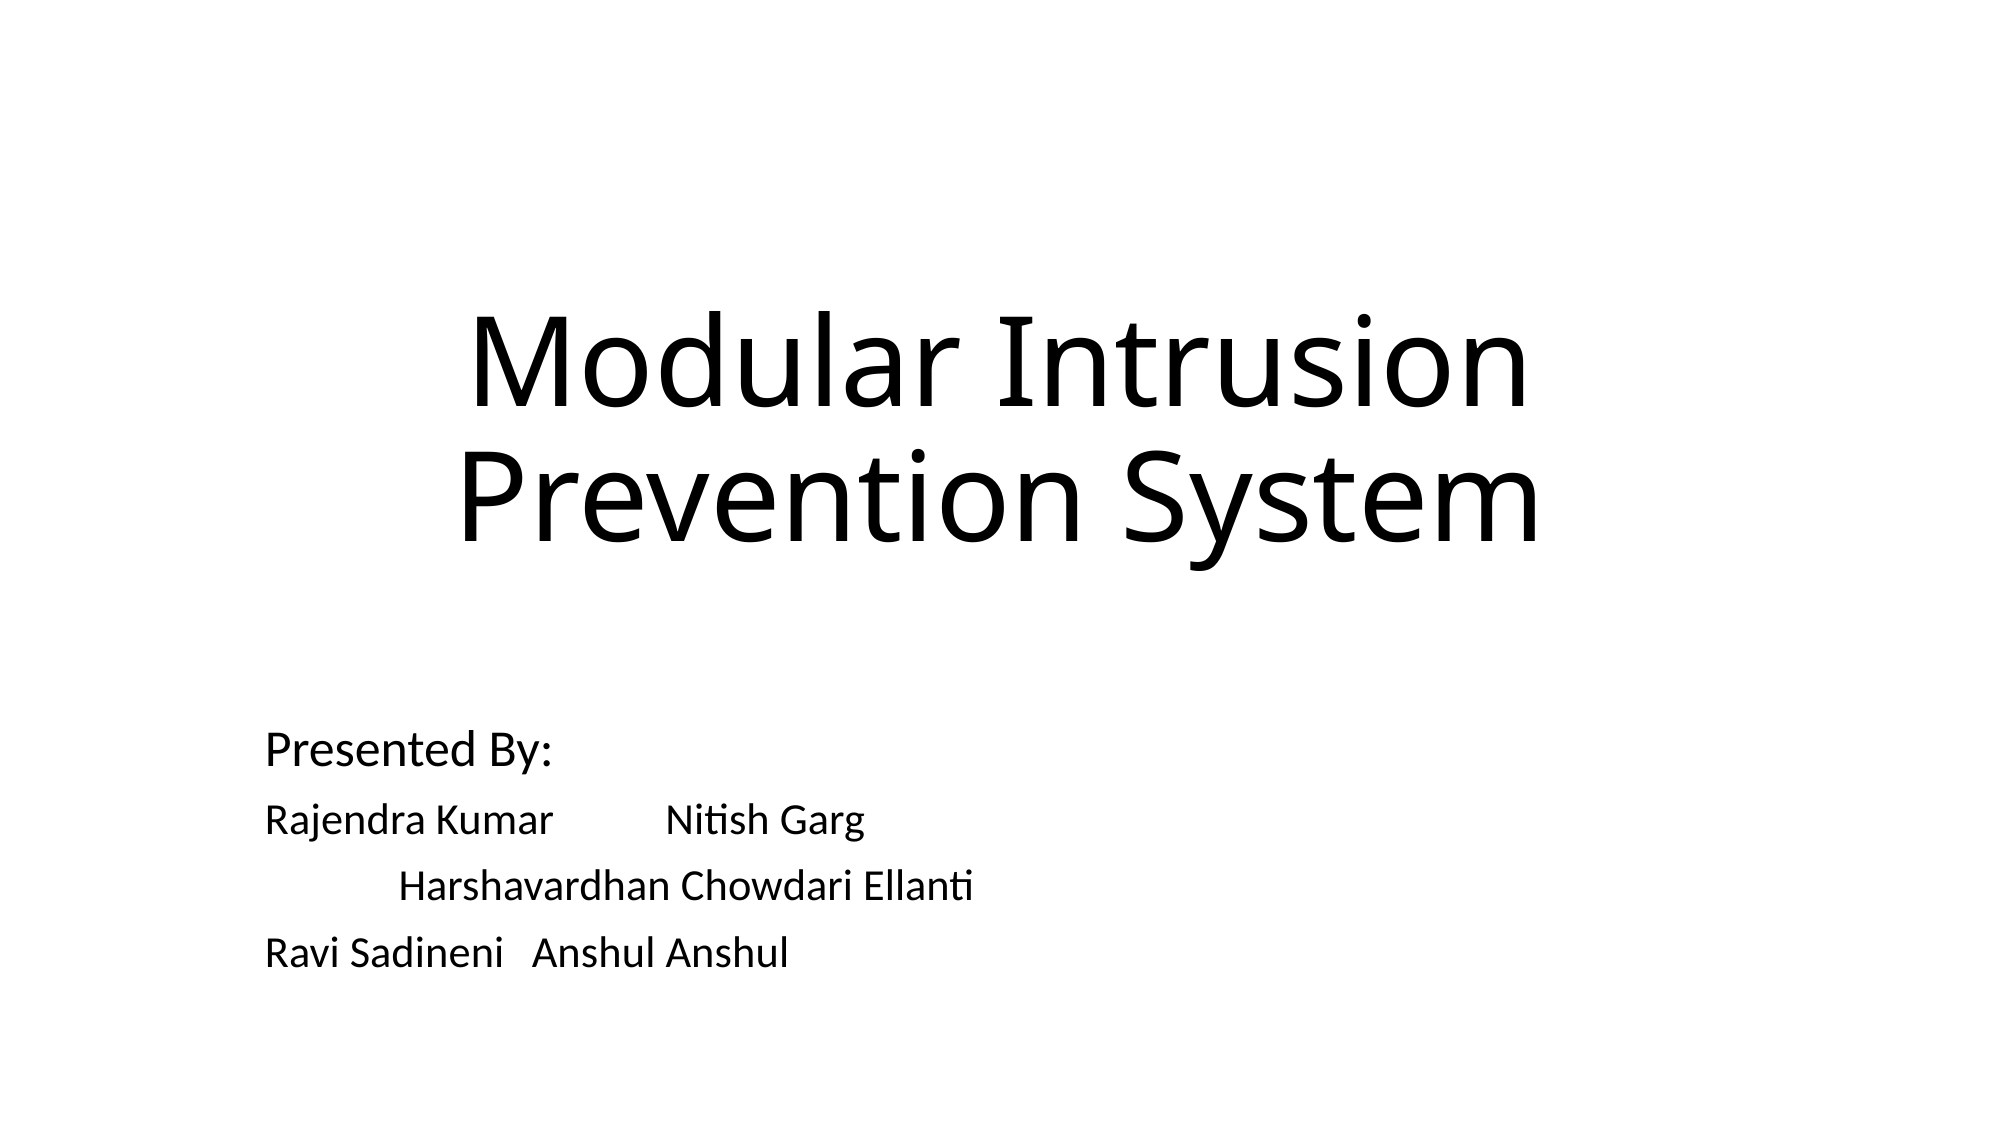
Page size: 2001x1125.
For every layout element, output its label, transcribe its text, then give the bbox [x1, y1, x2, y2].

subtitle Presented By: Rajendra Kumar Nitish Garg Harshavardhan Chowdari Ellanti Ravi Sadineni Anshul Anshul [249, 714, 1750, 986]
title Modular Intrusion Prevention System [249, 184, 1750, 576]
